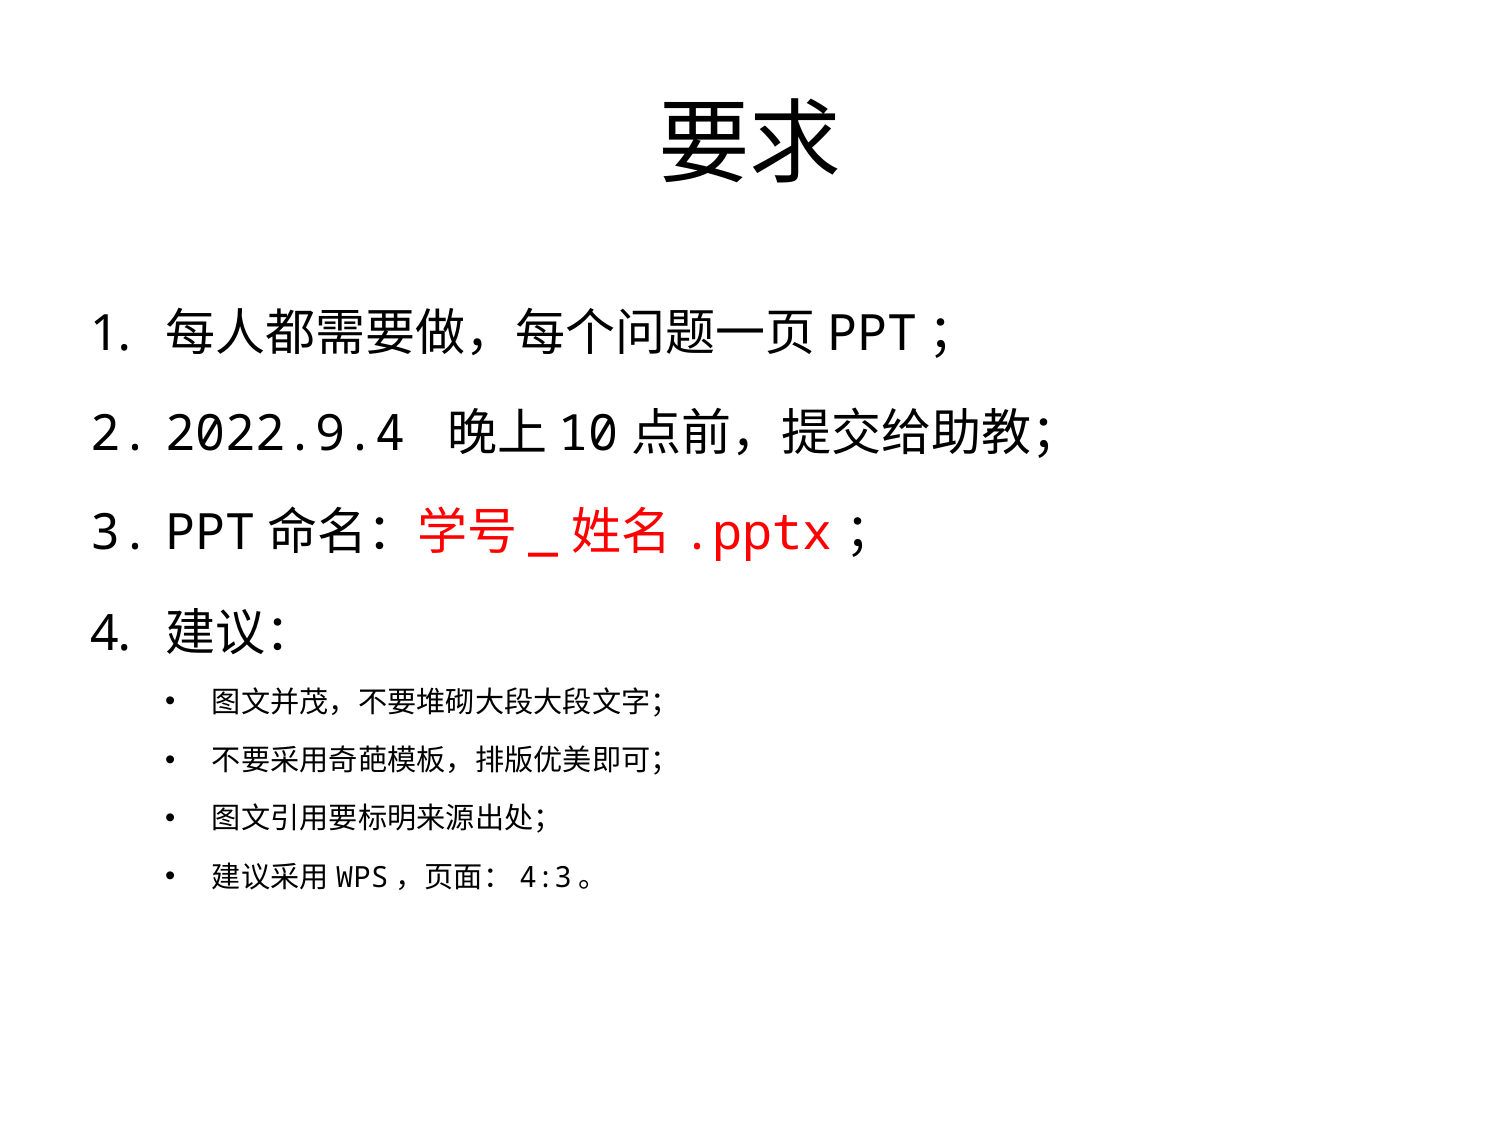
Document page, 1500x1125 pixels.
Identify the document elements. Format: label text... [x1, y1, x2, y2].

title 要求 [74, 44, 1426, 233]
list 每人都需要做，每个问题一页PPT； 2022.9.4 晚上10点前，提交给助教； PPT命名：学号_姓名.pptx； 建议： 图文并茂，不要堆砌大段大段文字； 不要采用奇葩模板，排版优美即可； 图文引用要标明来源出处； 建议采用WPS，页面：4:3。 [74, 262, 1467, 1006]
